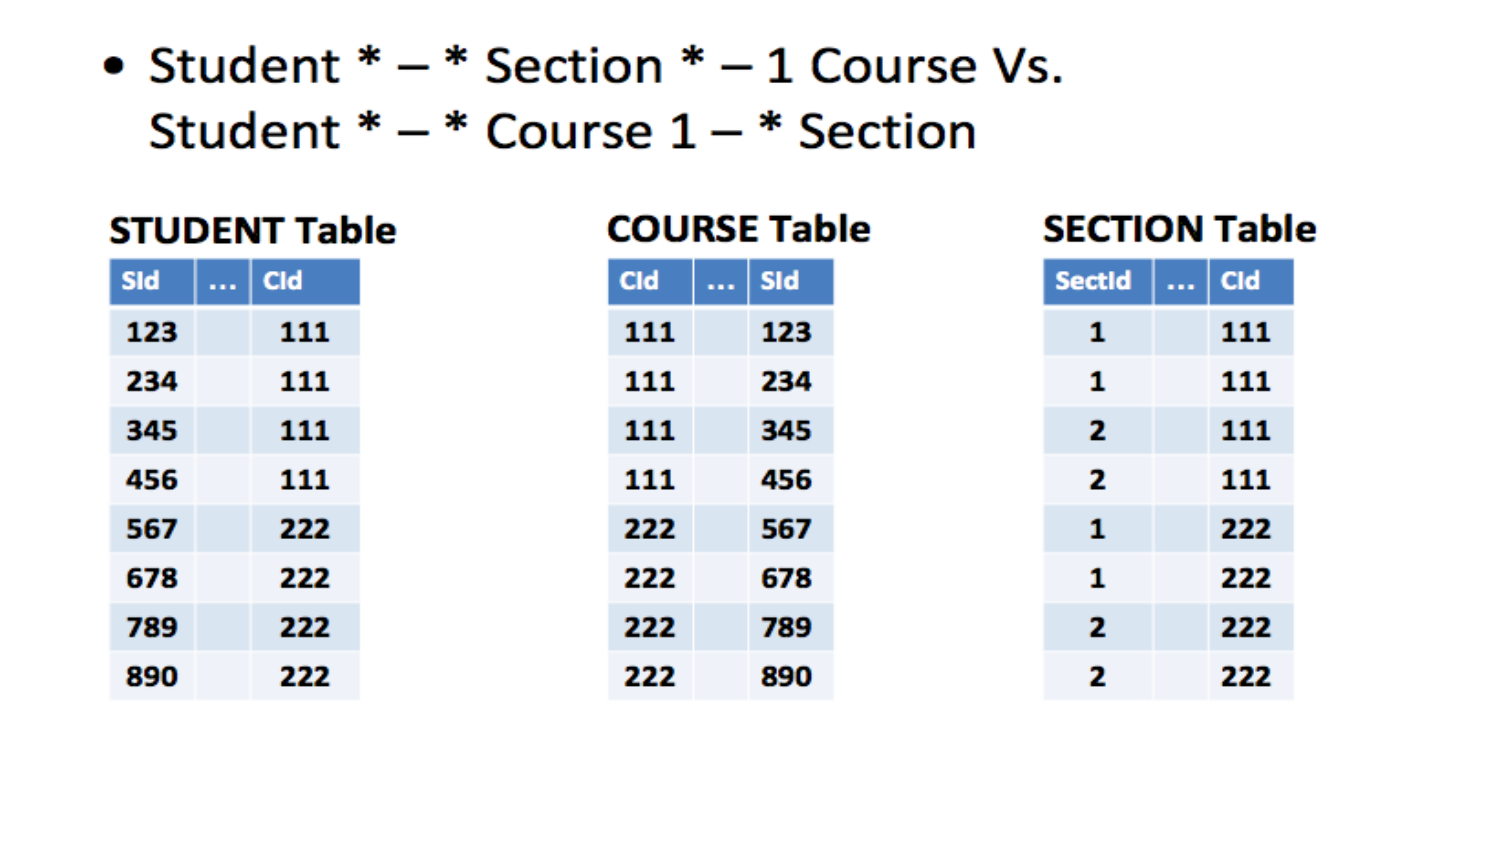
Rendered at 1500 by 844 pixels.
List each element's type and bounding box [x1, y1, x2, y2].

picture [99, 24, 1361, 744]
